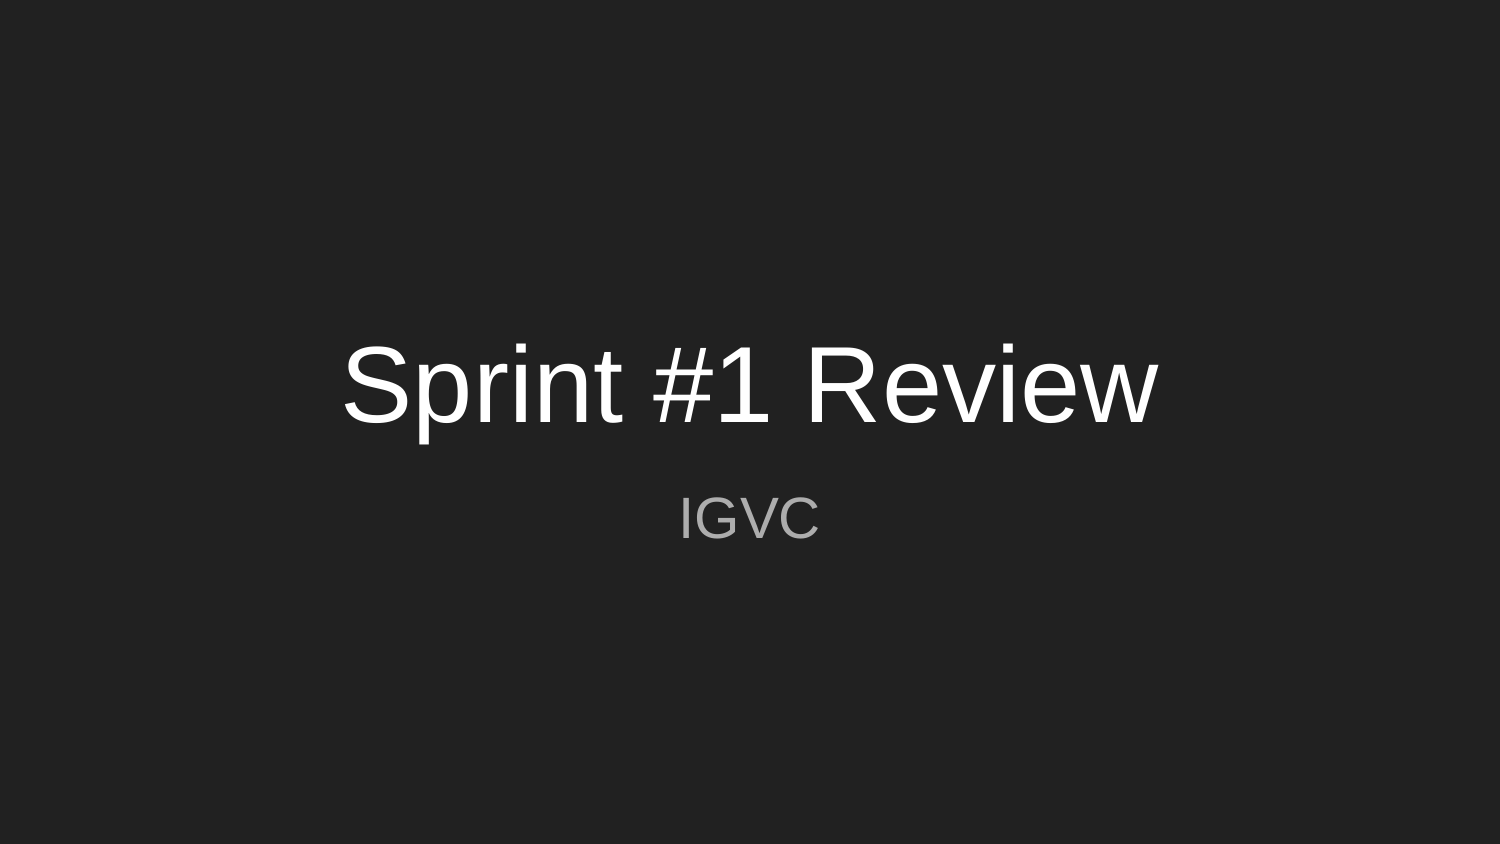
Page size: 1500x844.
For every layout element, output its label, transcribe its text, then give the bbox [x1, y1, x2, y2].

title Sprint #1 Review [51, 122, 1449, 459]
subtitle IGVC [51, 464, 1449, 595]
